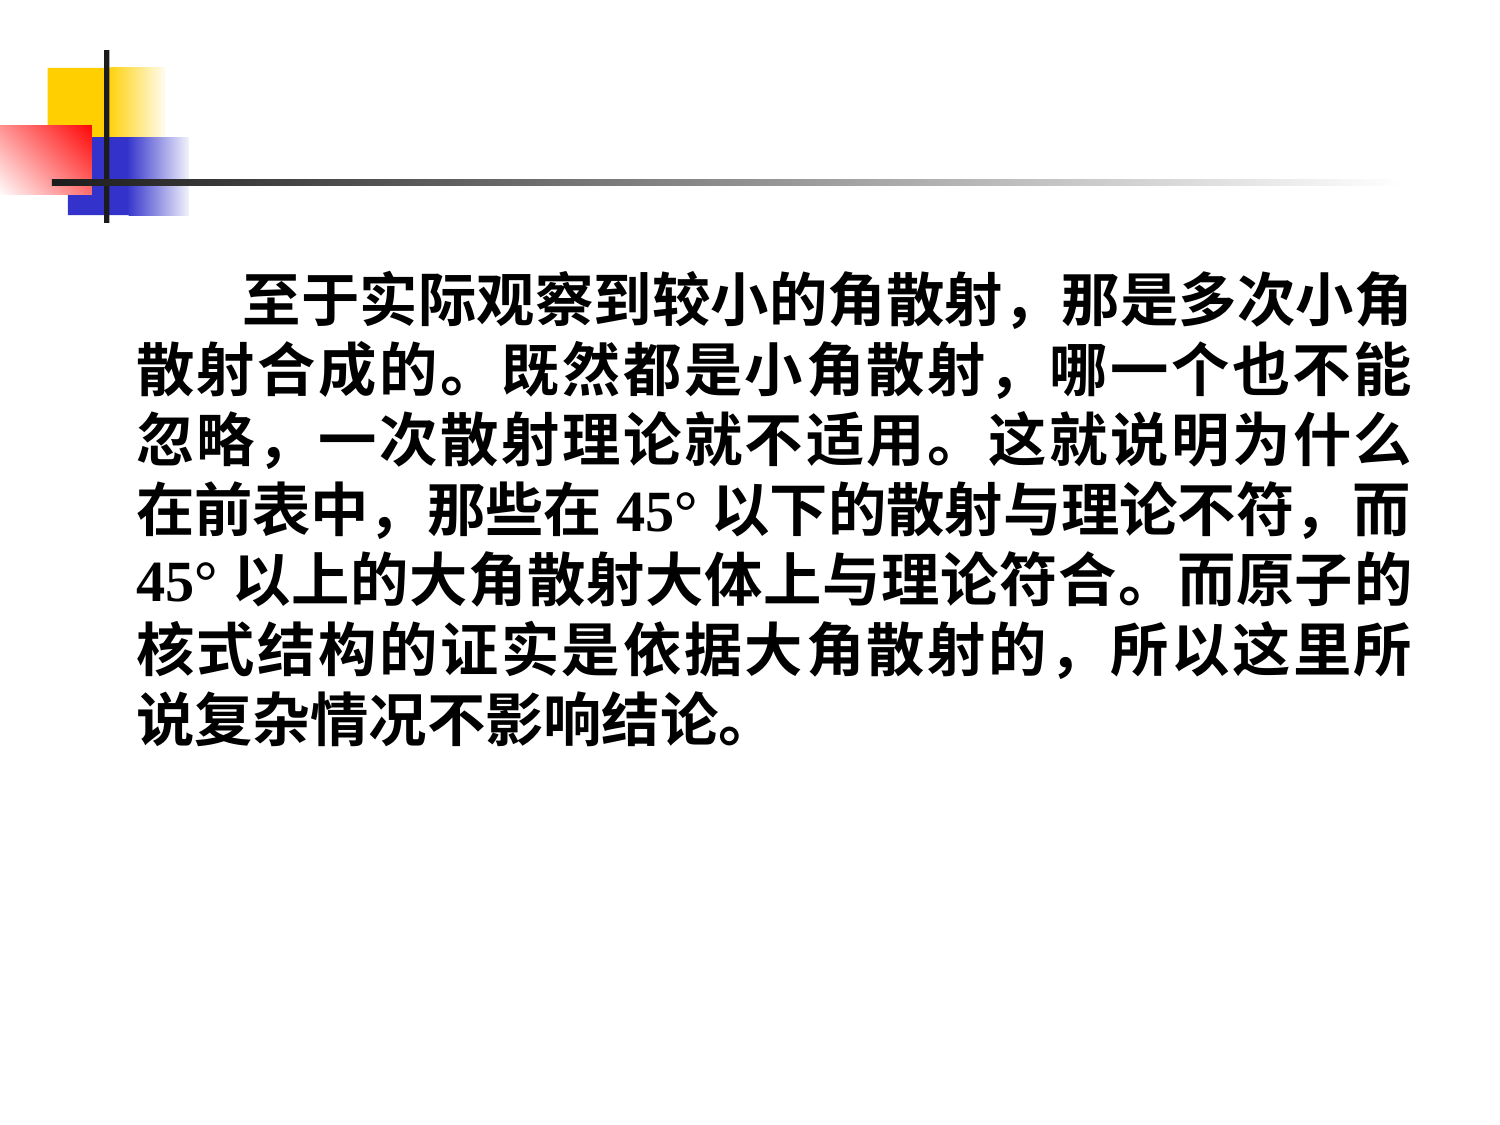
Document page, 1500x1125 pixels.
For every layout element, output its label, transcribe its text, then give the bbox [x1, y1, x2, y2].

list 至于实际观察到较小的角散射，那是多次小角散射合成的。既然都是小角散射，哪一个也不能忽略，一次散射理论就不适用。这就说明为什么在前表中，那些在45°以下的散射与理论不符，而45°以上的大角散射大体上与理论符合。而原子的核式结构的证实是依据大角散射的，所以这里所说复杂情况不影响结论。 [64, 255, 1428, 931]
